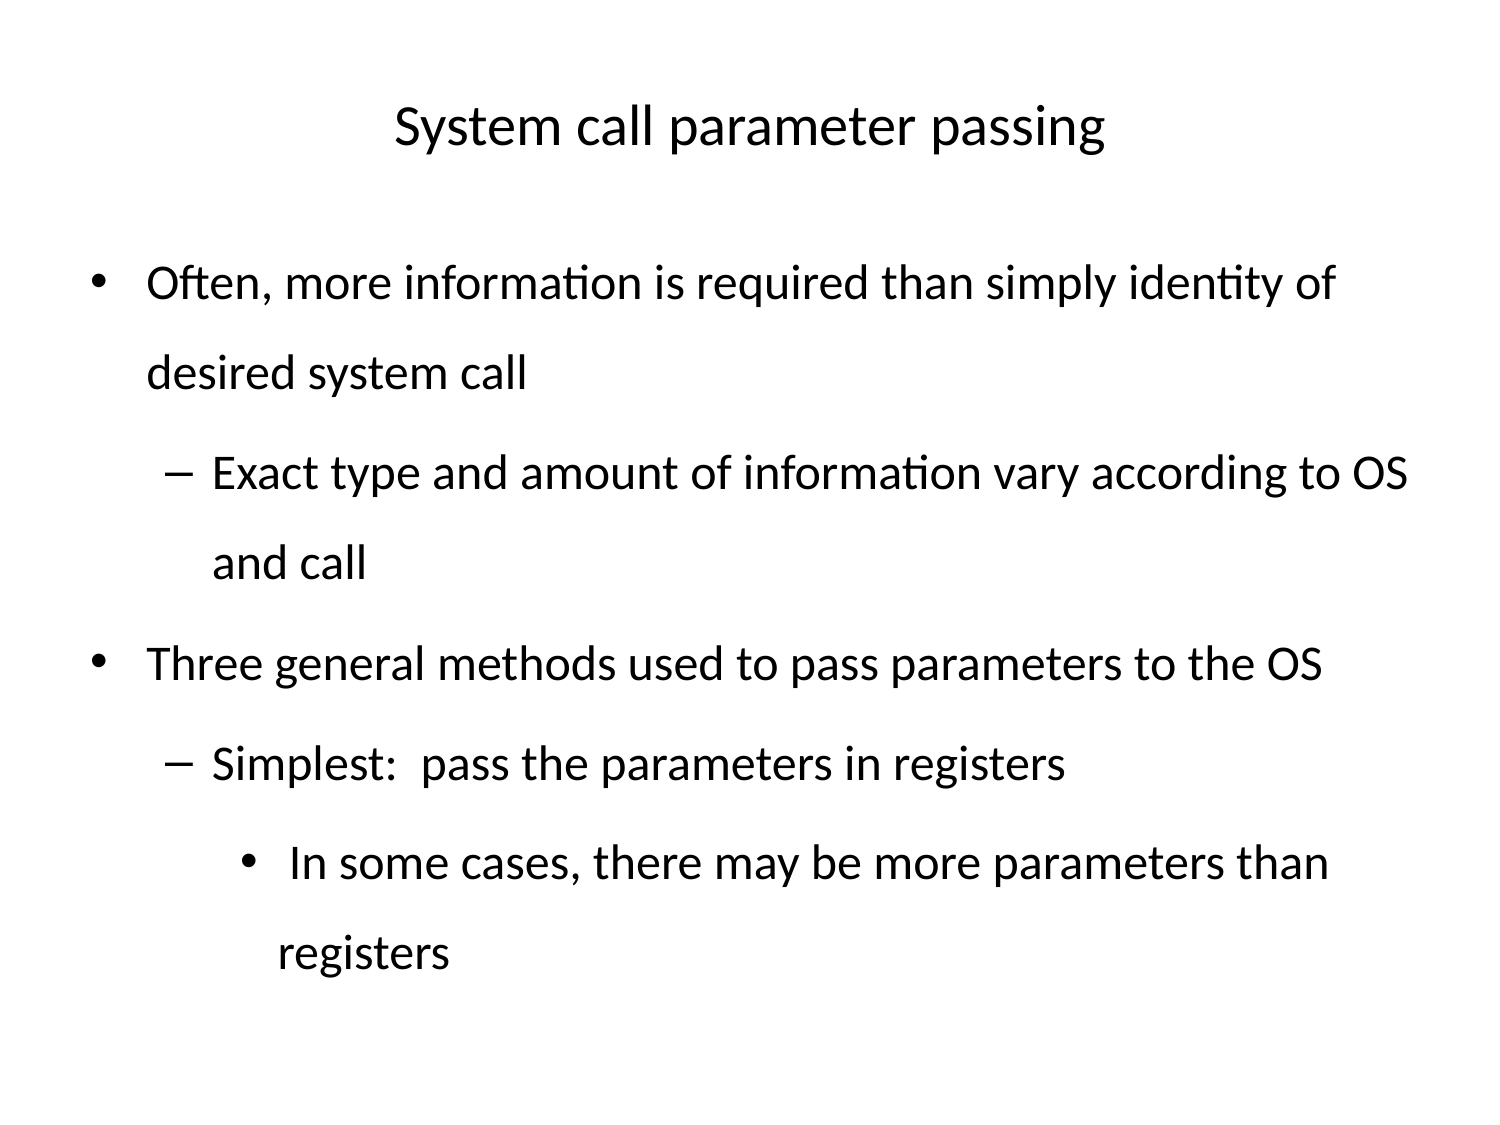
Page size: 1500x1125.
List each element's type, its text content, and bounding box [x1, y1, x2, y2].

title System call parameter passing [75, 45, 1425, 200]
list Often, more information is required than simply identity of desired system call Exact type and amount of information vary according to OS and call Three general methods used to pass parameters to the OS Simplest: pass the parameters in registers In some cases, there may be more parameters than registers [75, 212, 1425, 1005]
